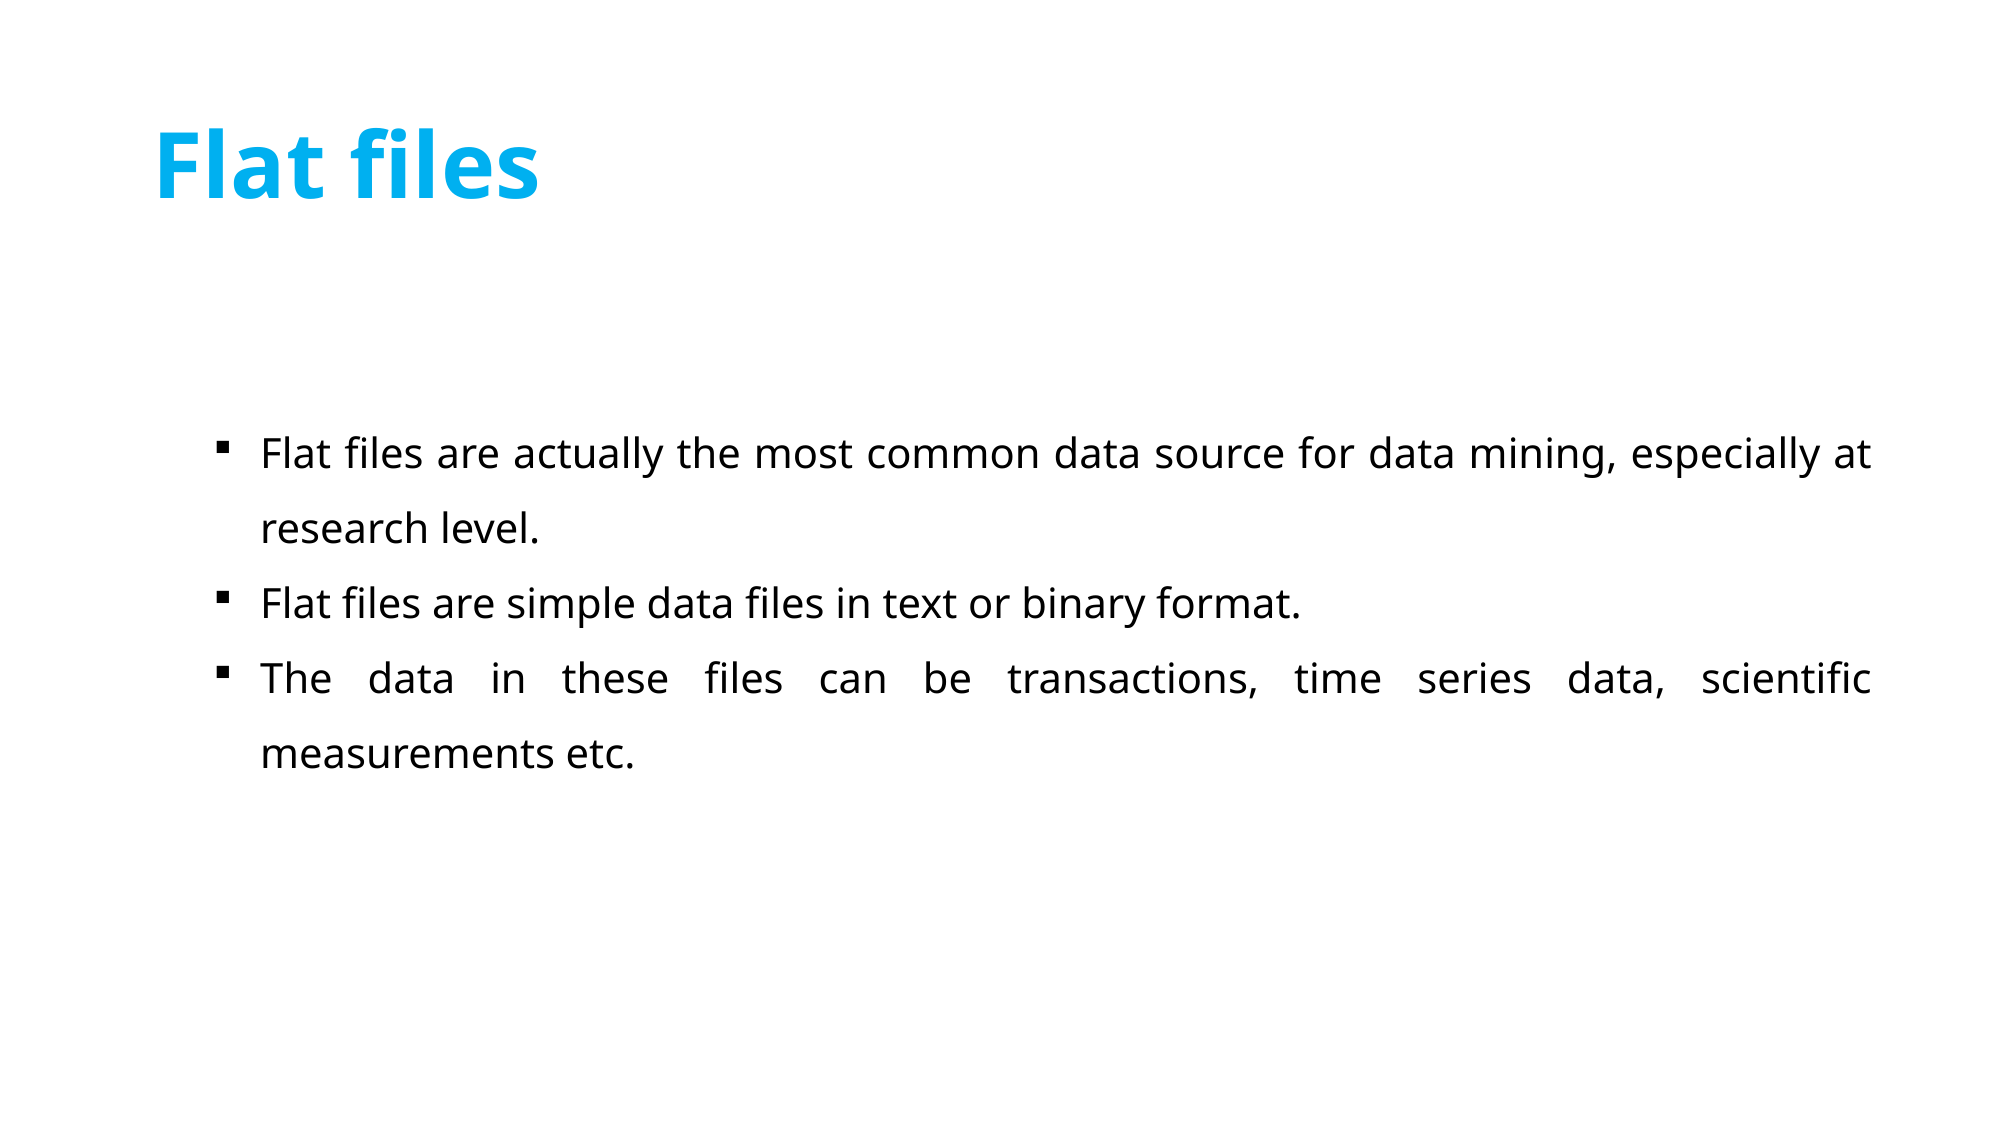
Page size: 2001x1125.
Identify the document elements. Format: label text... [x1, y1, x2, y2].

text_box Flat files are actually the most common data source for data mining, especially at research level. Flat files are simple data files in text or binary format. The data in these files can be transactions, time series data, scientific measurements etc. [198, 394, 1888, 785]
title Flat files [137, 59, 1863, 278]
